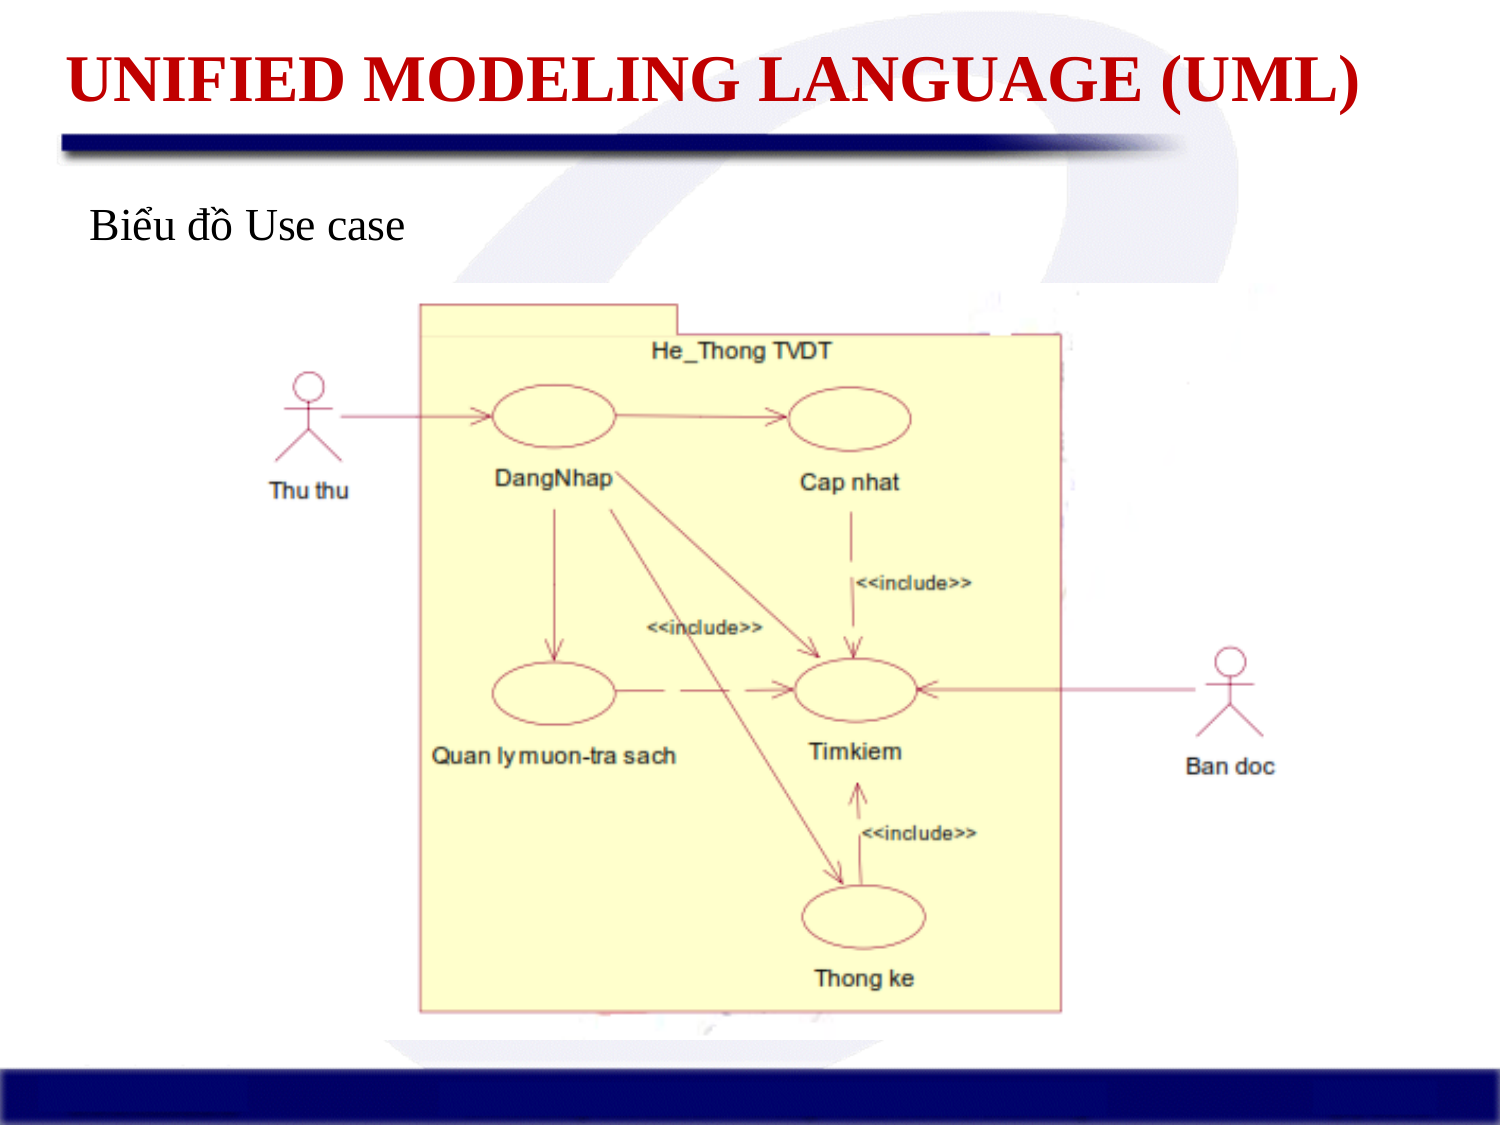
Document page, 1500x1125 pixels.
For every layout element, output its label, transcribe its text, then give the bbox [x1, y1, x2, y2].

picture [0, 0, 1500, 1125]
title UNIFIED MODELING LANGUAGE (UML) [50, 0, 1488, 150]
text_box Biểu đồ Use case [75, 187, 1475, 258]
